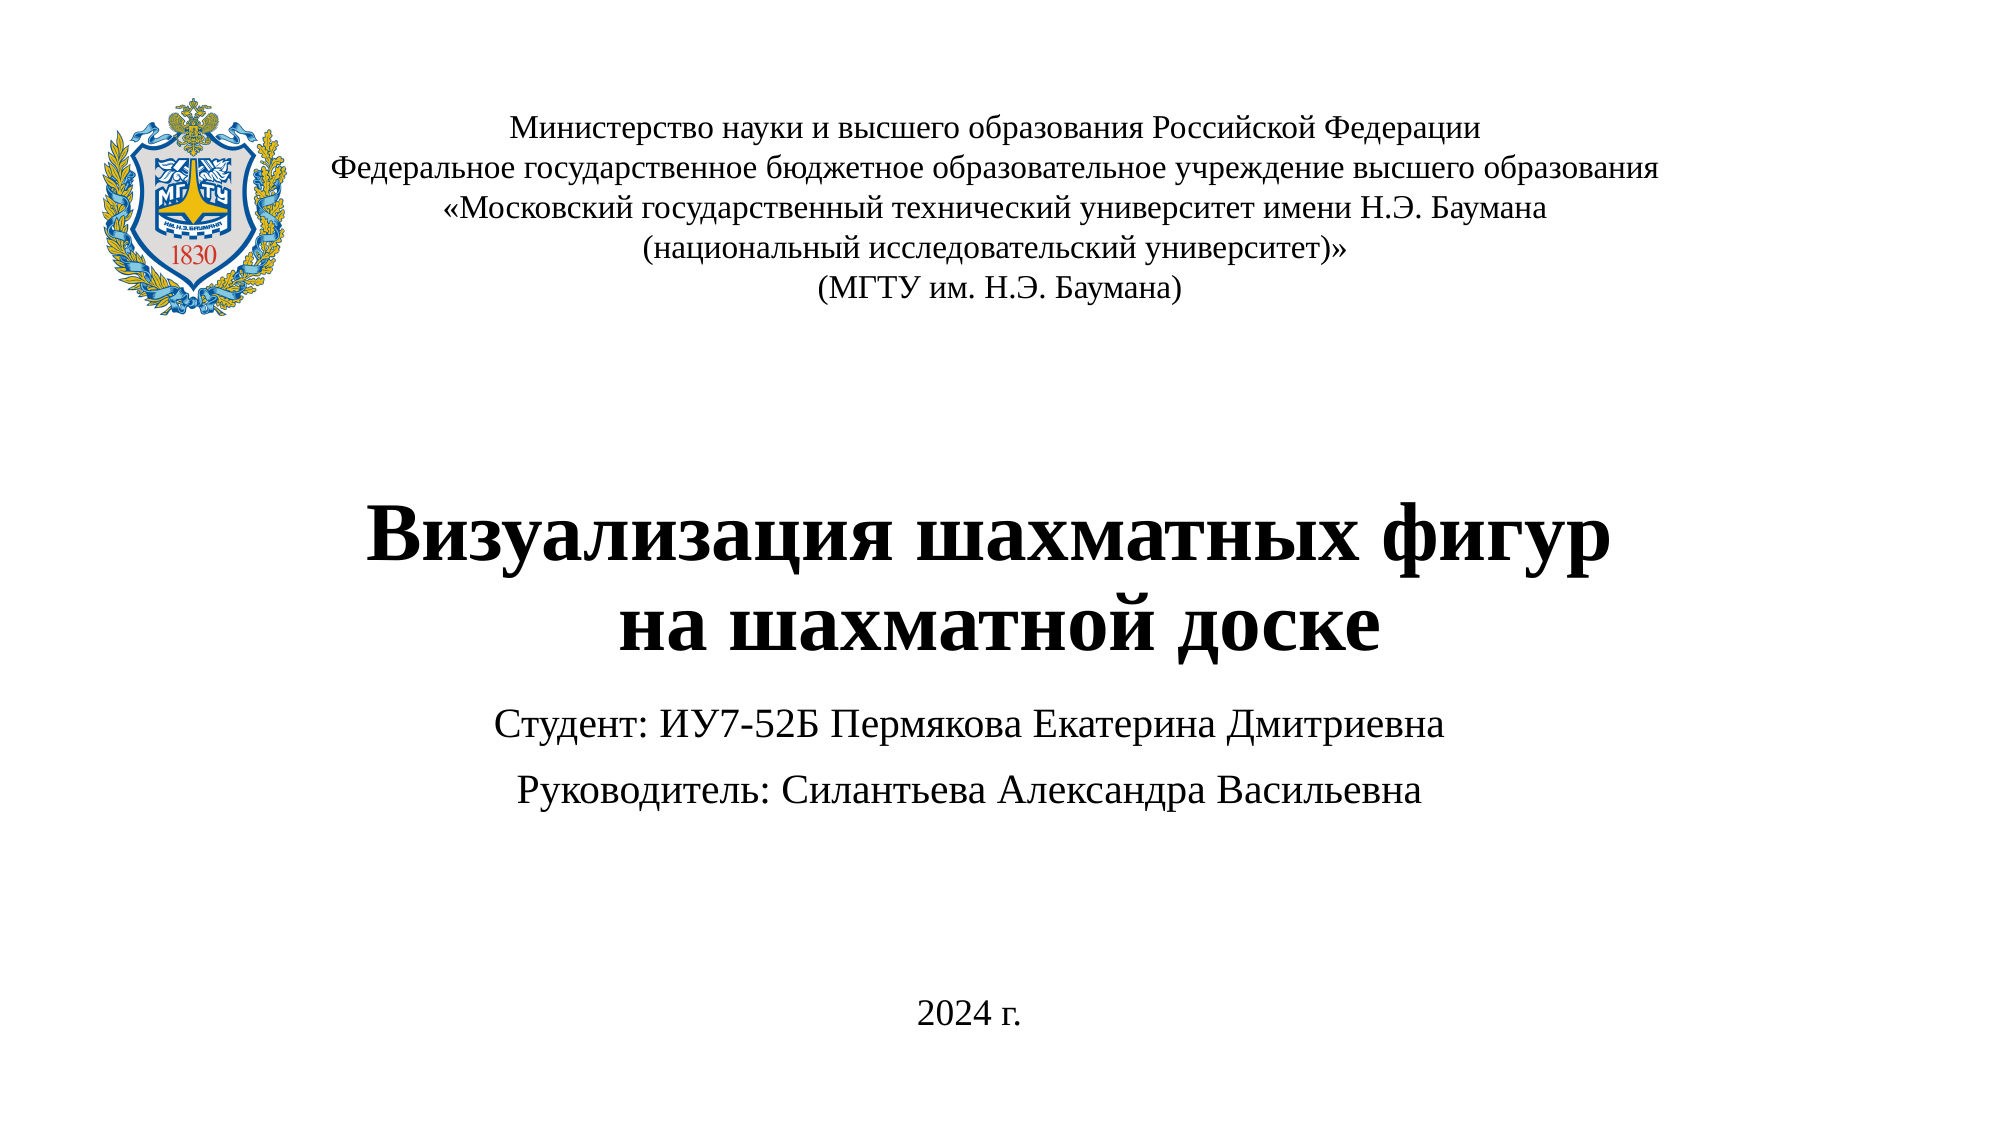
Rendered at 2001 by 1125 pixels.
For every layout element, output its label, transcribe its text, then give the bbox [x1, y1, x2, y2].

text_box 2024 г. [249, 980, 1689, 1041]
title Визуализация шахматных фигур на шахматной доске [310, 449, 1689, 676]
text_box Министерство науки и высшего образования Российской Федерации Федеральное государственное бюджетное образовательное учреждение высшего образования «Московский государственный технический университет имени Н.Э. Баумана (национальный исследовательский университет)» (МГТУ им. Н.Э. Баумана) [310, 98, 1689, 313]
picture [102, 98, 287, 316]
subtitle Студент: ИУ7-52Б Пермякова Екатерина Дмитриевна Руководитель: Силантьева Александра Васильевна [249, 694, 1689, 846]
